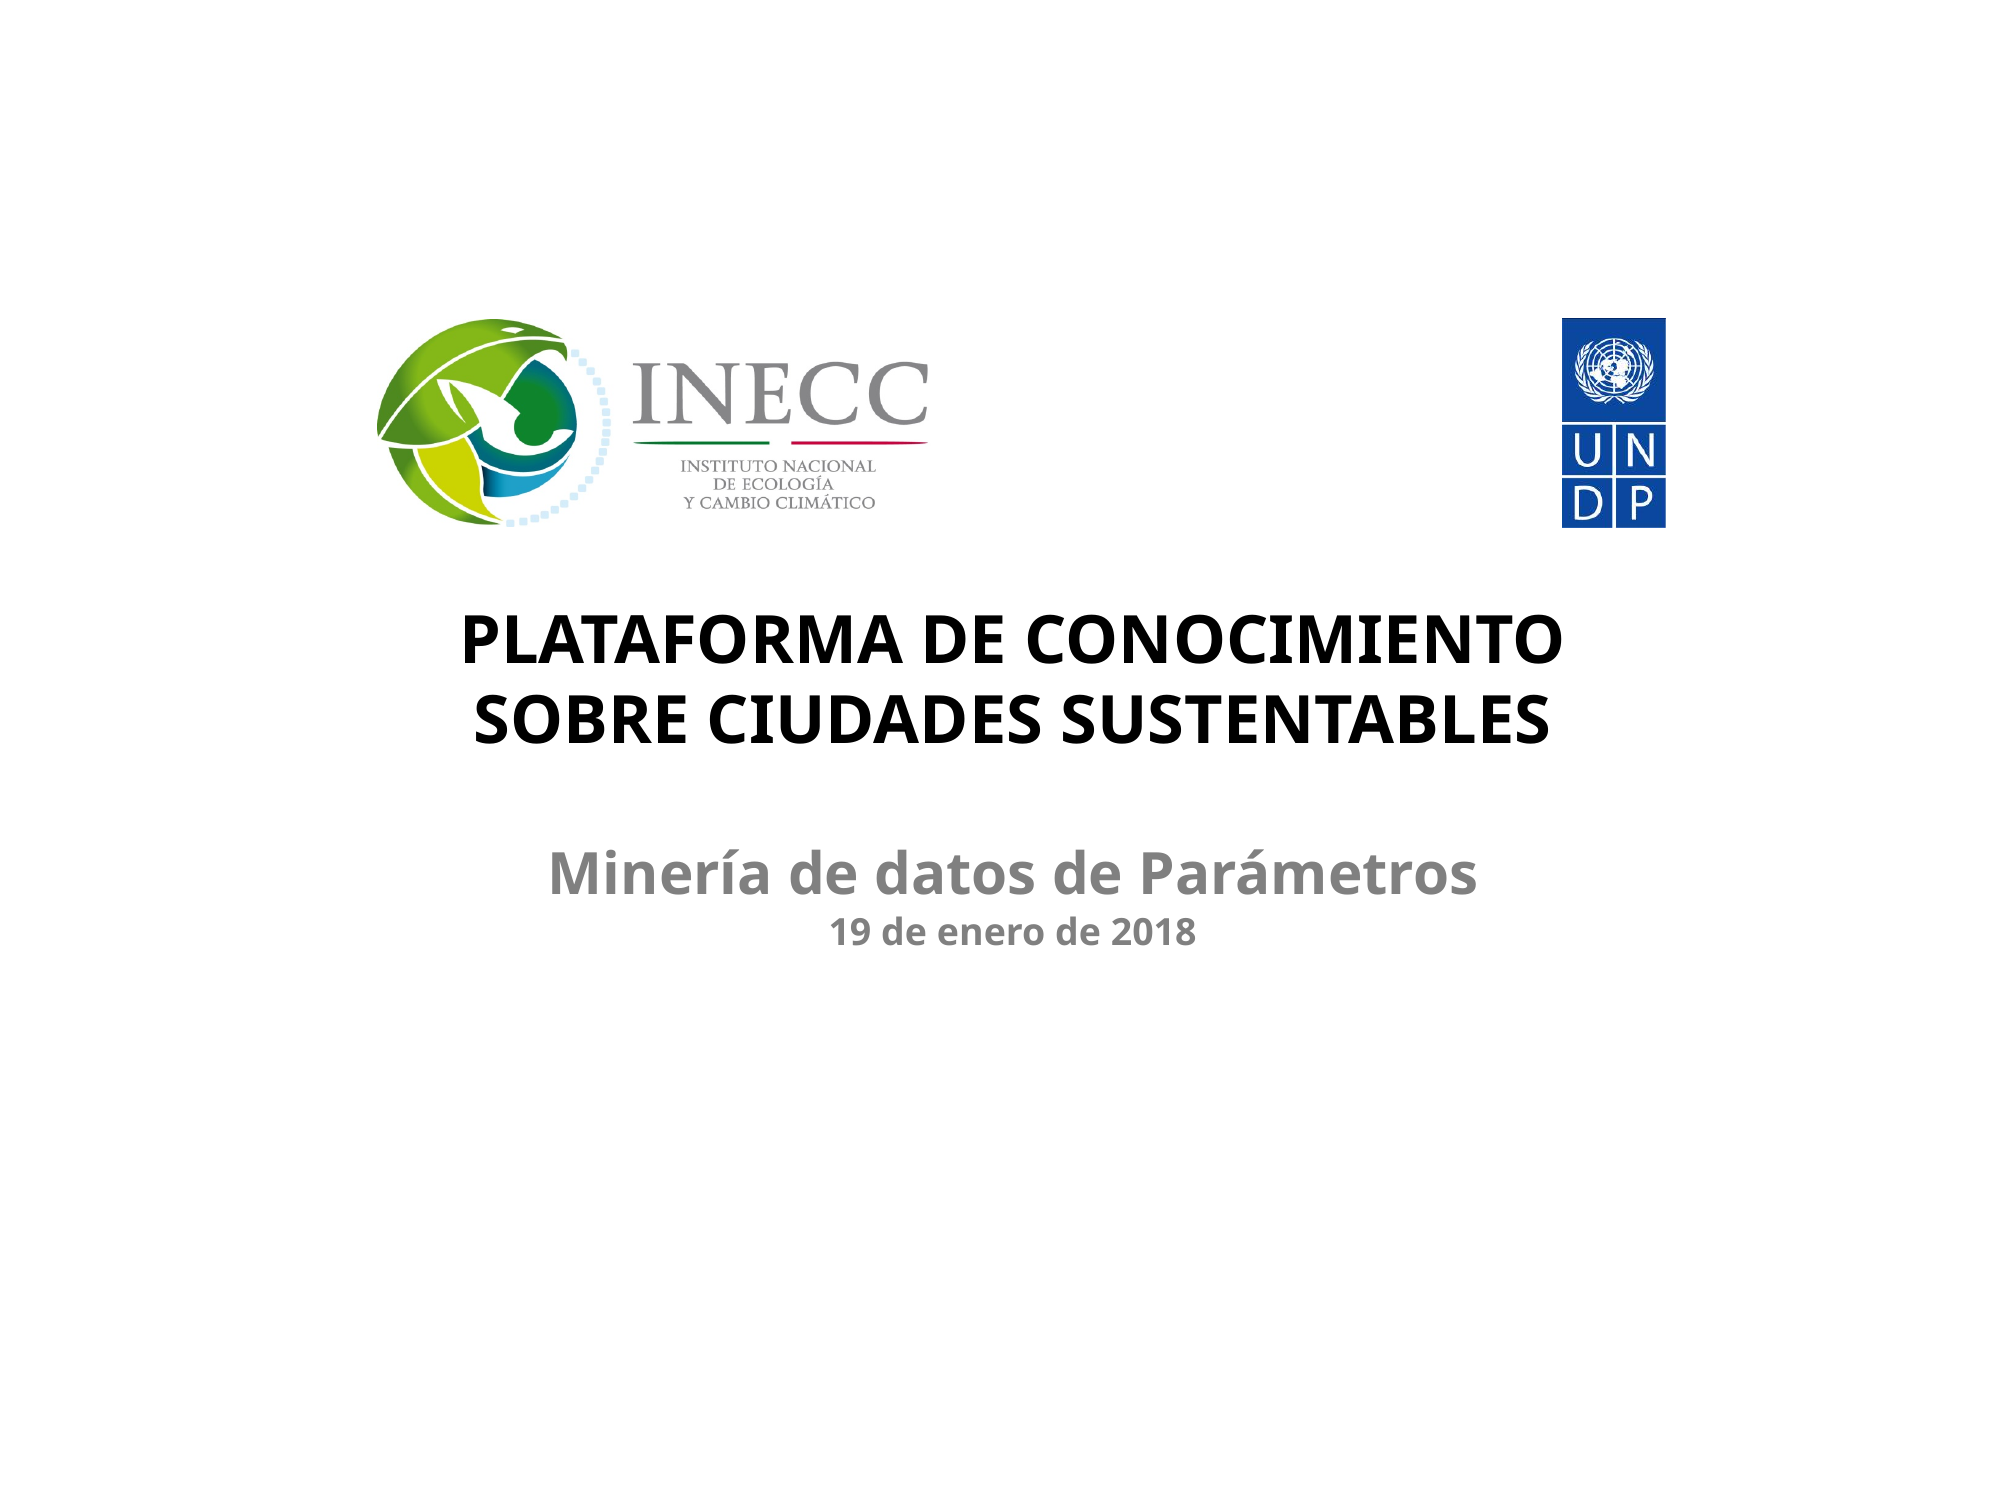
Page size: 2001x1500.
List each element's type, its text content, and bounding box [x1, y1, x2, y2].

picture [1562, 318, 1666, 528]
picture [376, 319, 932, 527]
text_box Minería de datos de Parámetros [331, 828, 1695, 900]
text_box 19 de enero de 2018 [331, 900, 1695, 961]
text_box PLATAFORMA DE CONOCIMIENTO SOBRE CIUDADES SUSTENTABLES [331, 589, 1695, 764]
